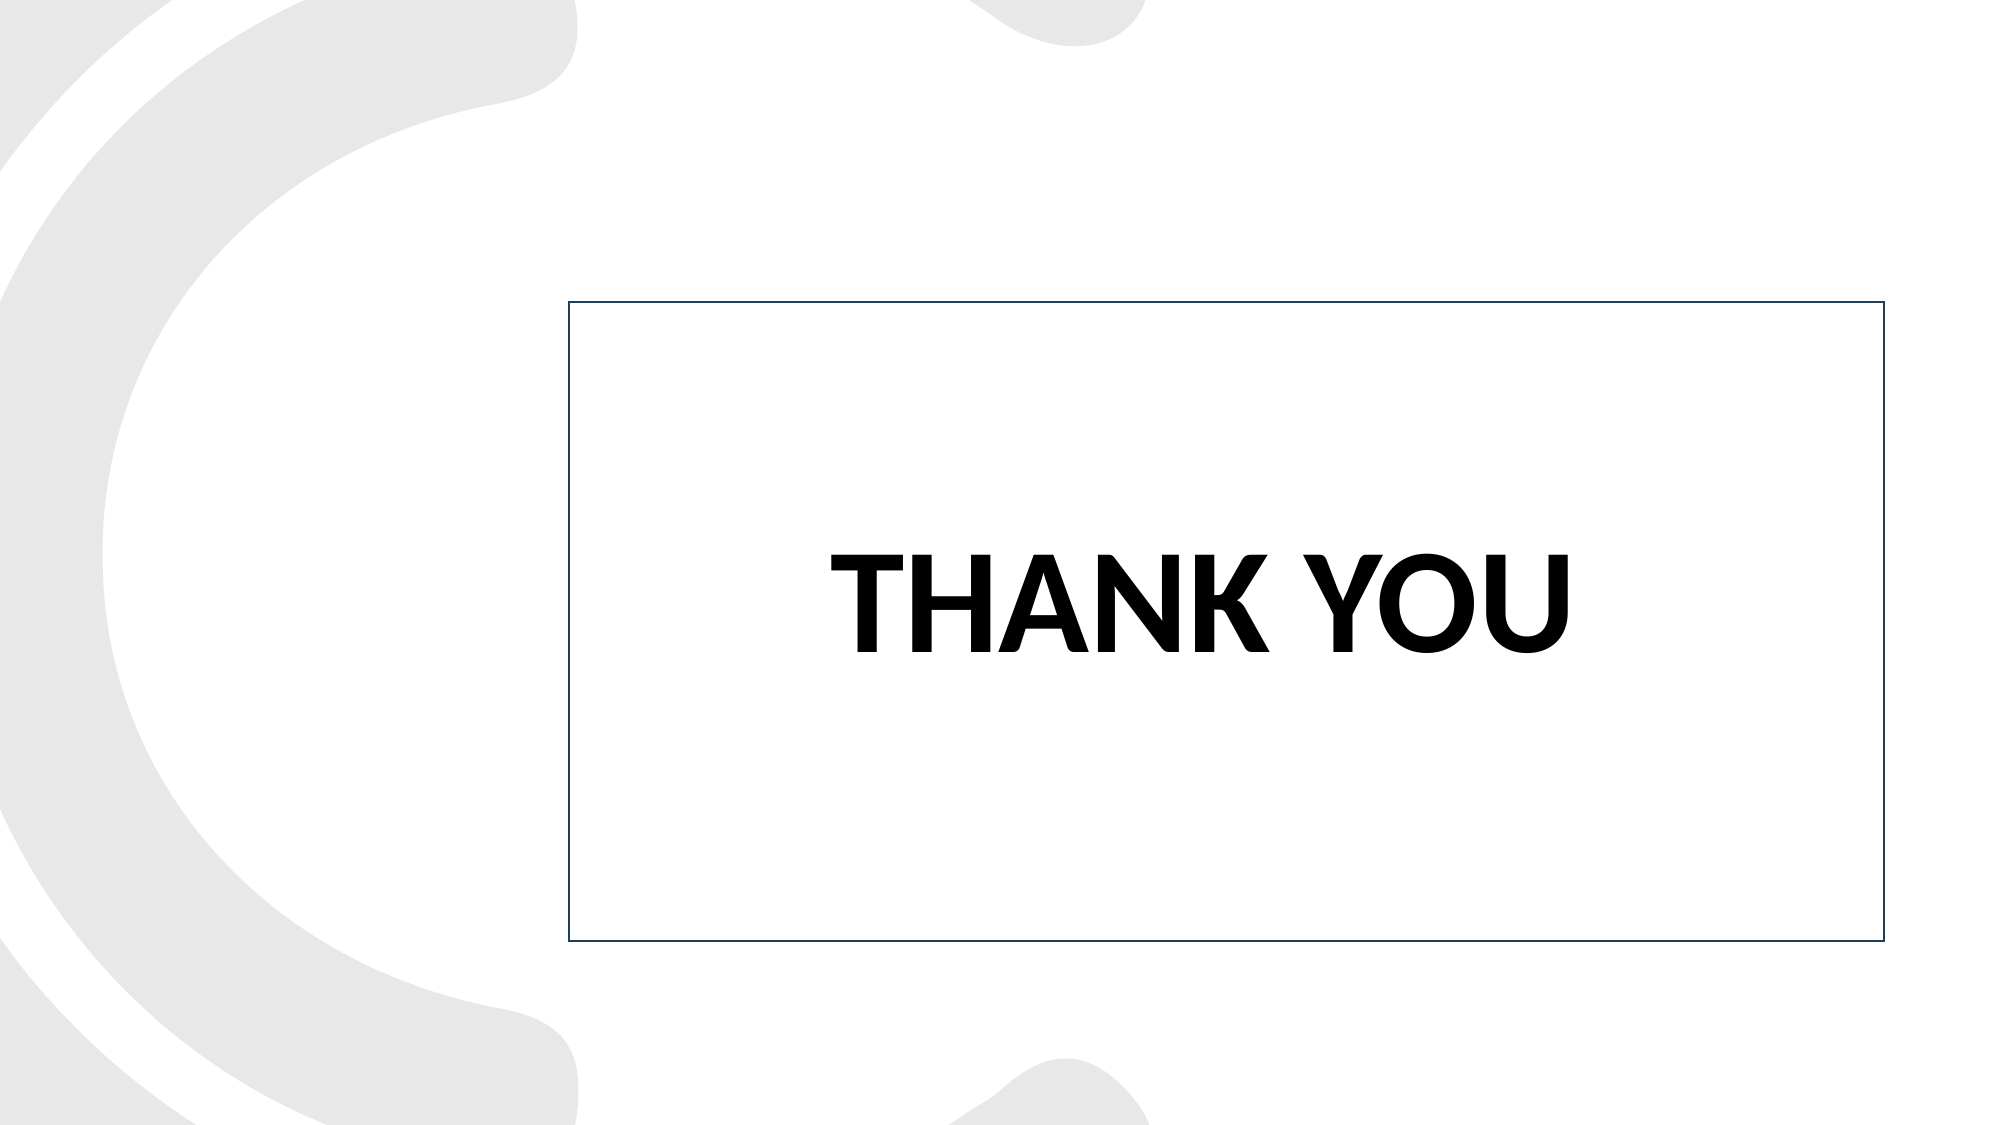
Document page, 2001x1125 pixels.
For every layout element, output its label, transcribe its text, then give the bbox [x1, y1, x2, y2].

text_box [568, 301, 1885, 942]
text_box THANK YOU [815, 495, 1623, 690]
